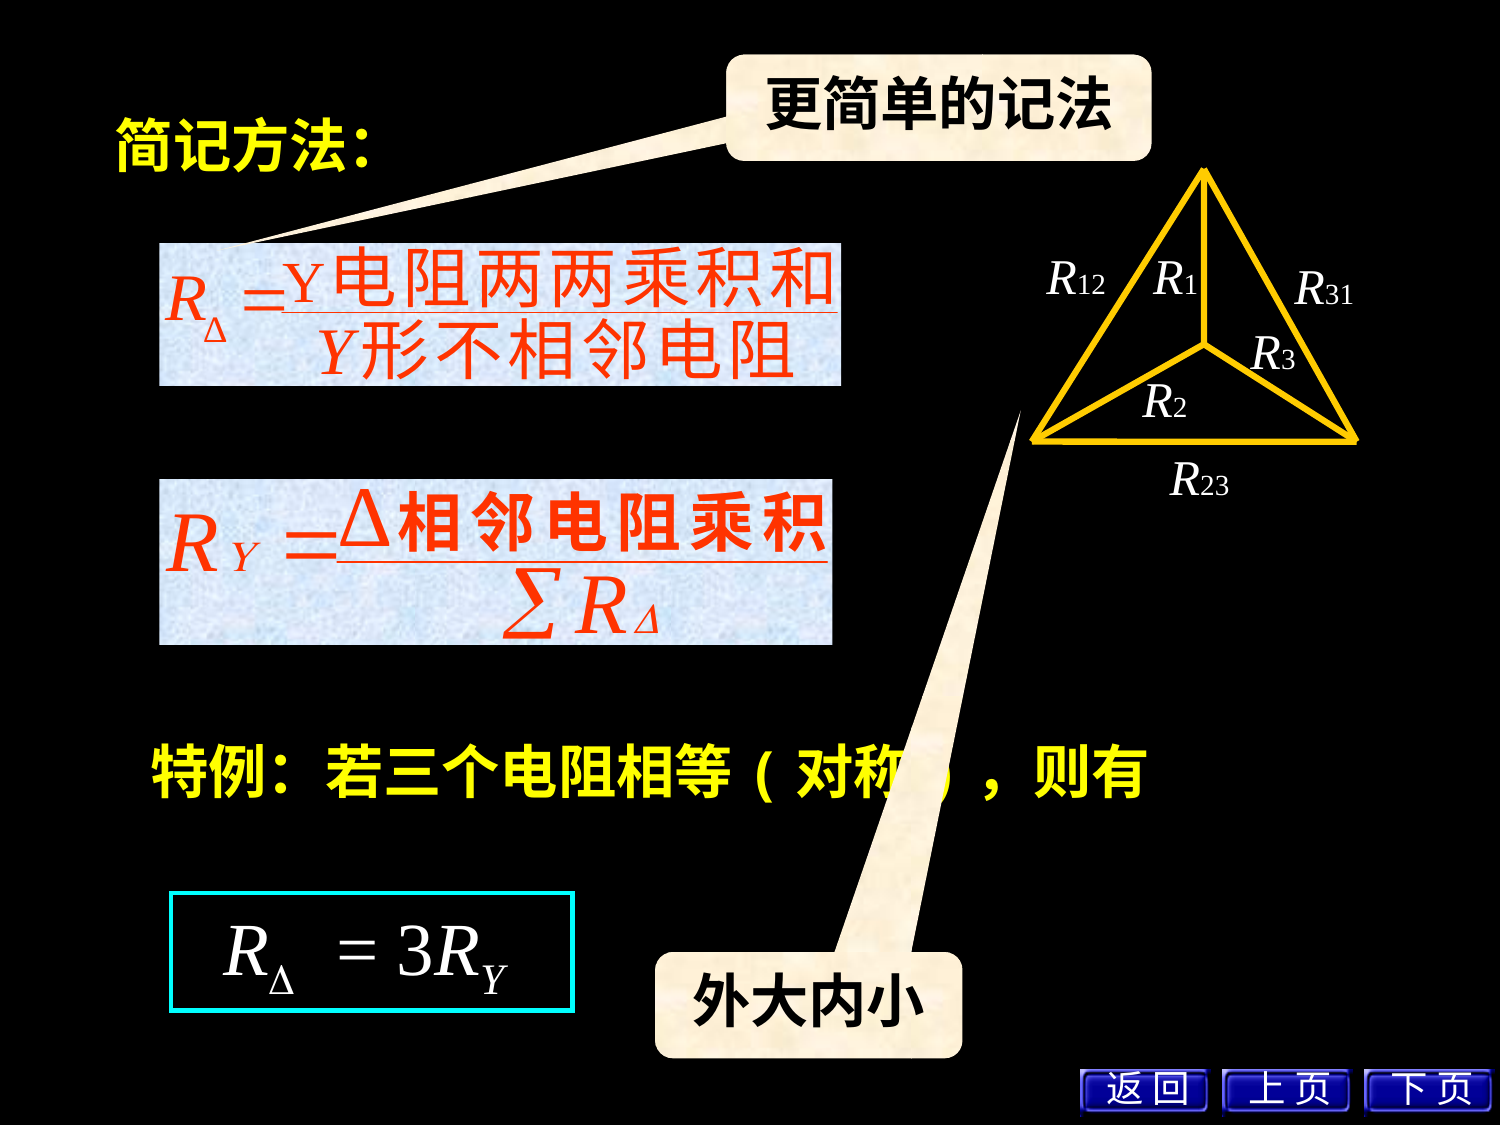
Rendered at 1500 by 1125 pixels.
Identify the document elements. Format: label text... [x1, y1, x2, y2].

text_box 特例：若三个电阻相等(对称)，则有 [135, 727, 911, 813]
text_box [1222, 1057, 1353, 1118]
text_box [159, 479, 833, 645]
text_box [1031, 168, 1370, 513]
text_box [1080, 1057, 1211, 1118]
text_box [159, 243, 842, 386]
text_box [1364, 1057, 1495, 1118]
text_box 特例：若三个电阻相等(对称)，则有 [940, 727, 1176, 813]
text_box 外大内小 [655, 410, 1021, 1059]
text_box 更简单的记法 [253, 54, 1152, 241]
text_box R = 3RY [171, 893, 573, 1011]
text_box 简记方法： [100, 101, 491, 187]
